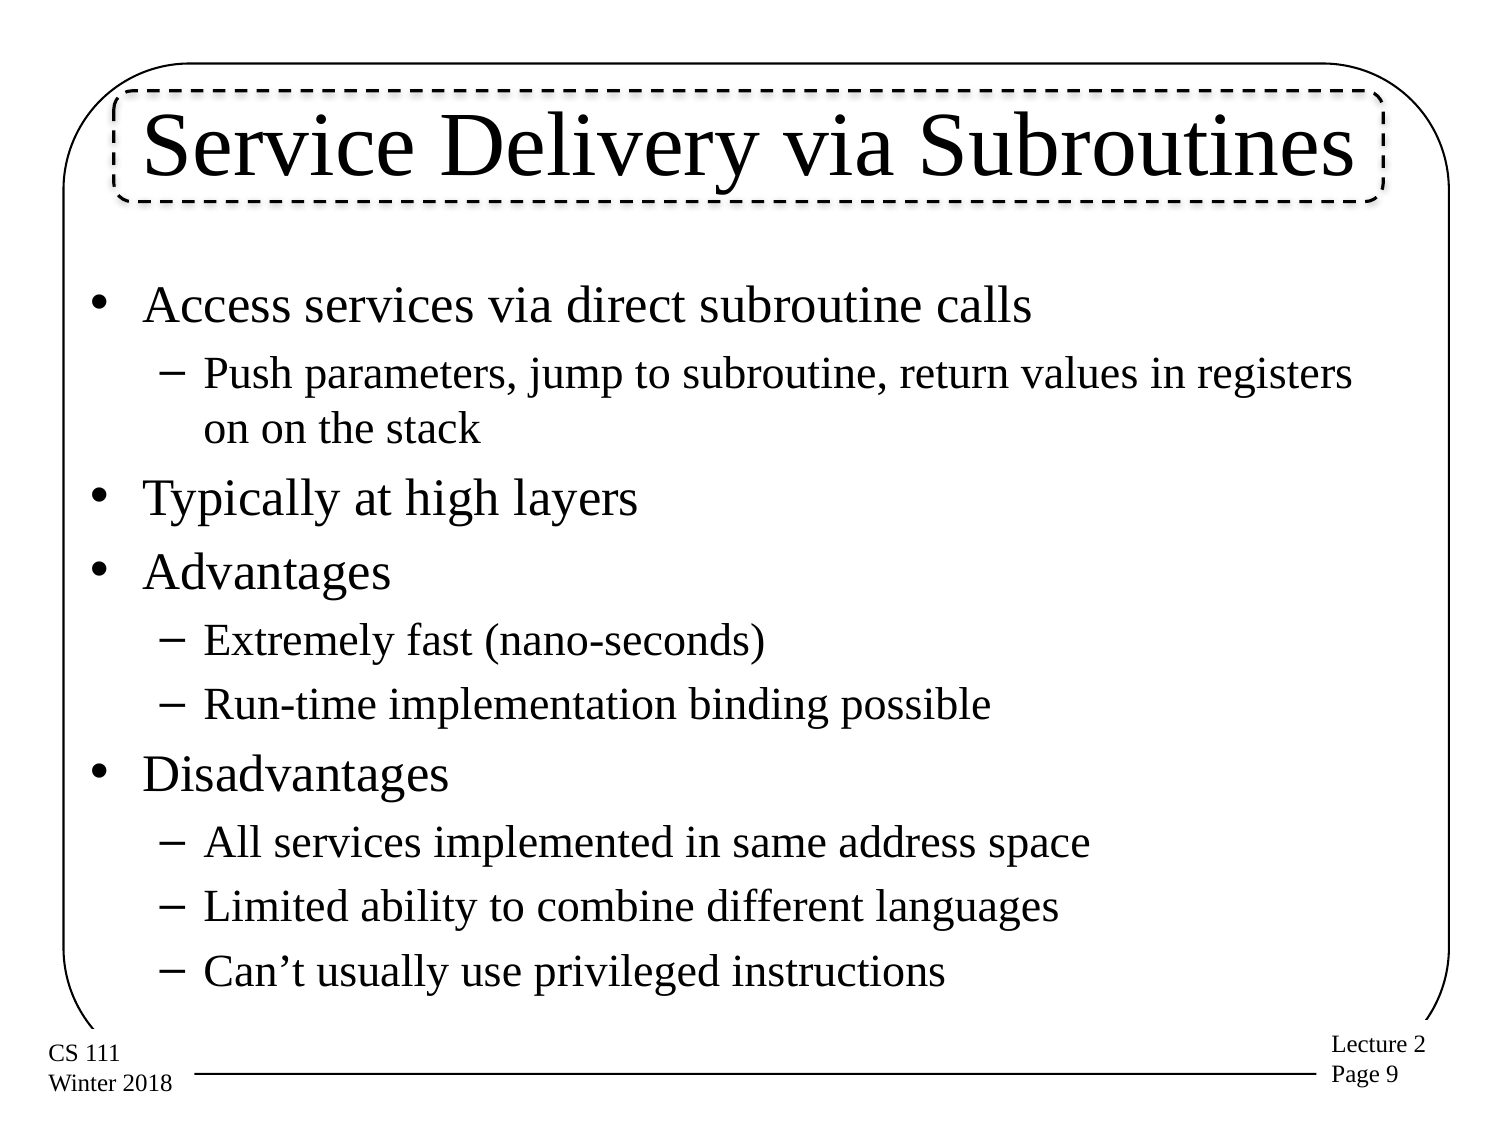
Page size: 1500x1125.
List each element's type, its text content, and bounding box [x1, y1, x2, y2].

title Service Delivery via Subroutines [74, 44, 1426, 233]
text_box [113, 90, 1385, 203]
list Access services via direct subroutine calls Push parameters, jump to subroutine, return values in registers on on the stack Typically at high layers Advantages Extremely fast (nano-seconds) Run-time implementation binding possible Disadvantages All services implemented in same address space Limited ability to combine different languages Can’t usually use privileged instructions [74, 262, 1426, 1006]
